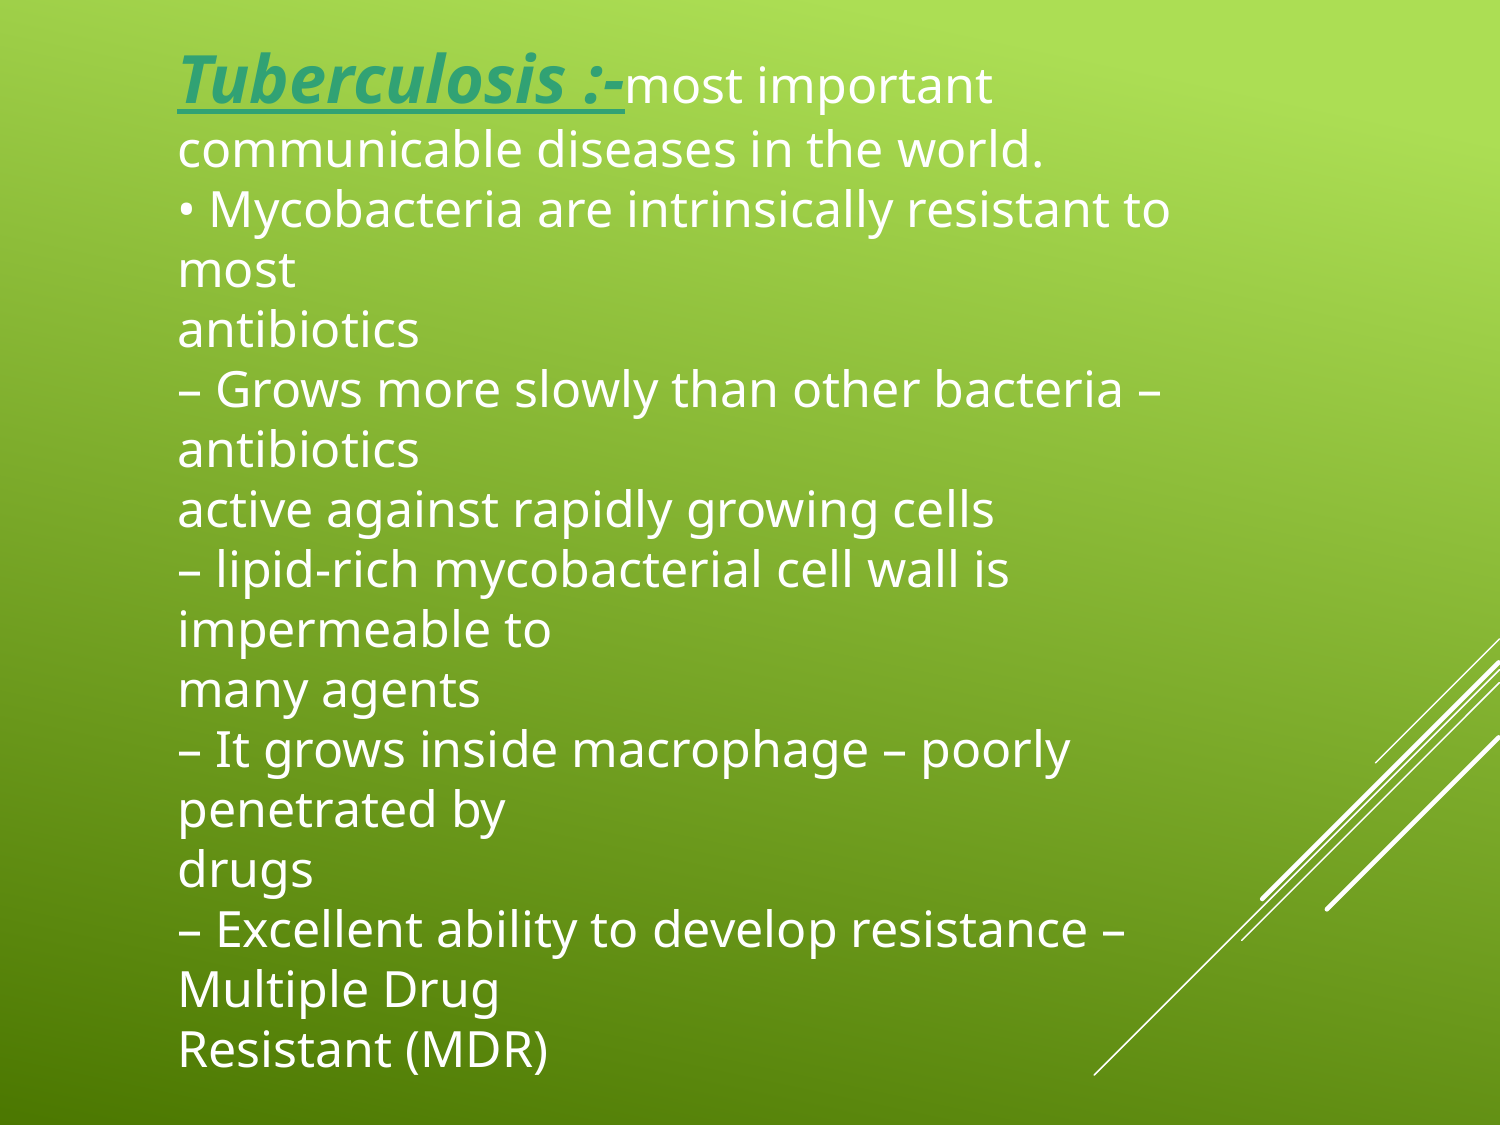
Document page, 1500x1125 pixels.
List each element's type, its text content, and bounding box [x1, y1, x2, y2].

text_box Tuberculosis :-most important communicable diseases in the world. • Mycobacteria are intrinsically resistant to most antibiotics – Grows more slowly than other bacteria – antibiotics active against rapidly growing cells – lipid-rich mycobacterial cell wall is impermeable to many agents – It grows inside macrophage – poorly penetrated by drugs – Excellent ability to develop resistance – Multiple Drug Resistant (MDR) [162, 29, 1300, 1085]
